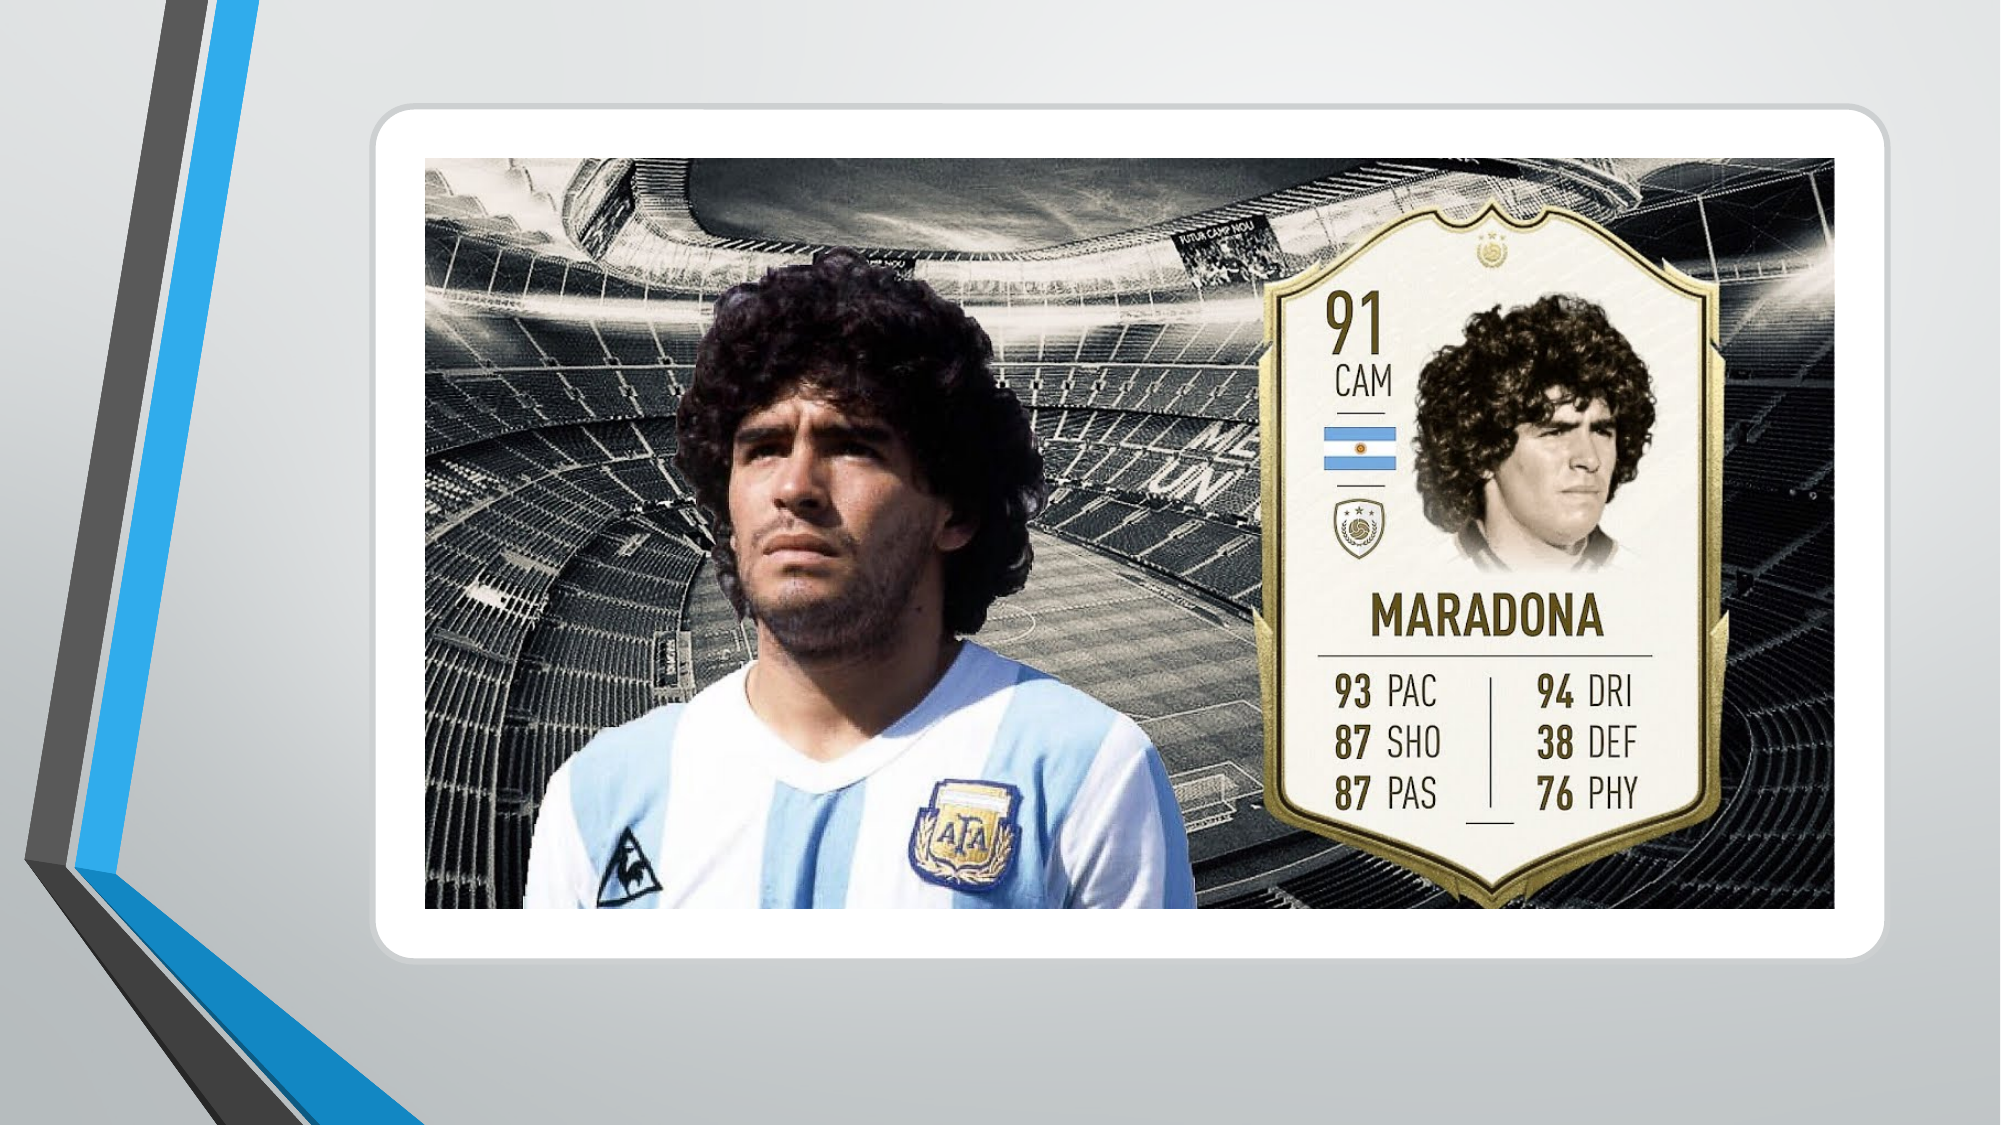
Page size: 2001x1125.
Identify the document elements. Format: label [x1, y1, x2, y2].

text_box [24, 0, 425, 1125]
text_box [425, 105, 1889, 963]
picture [424, 158, 1836, 910]
